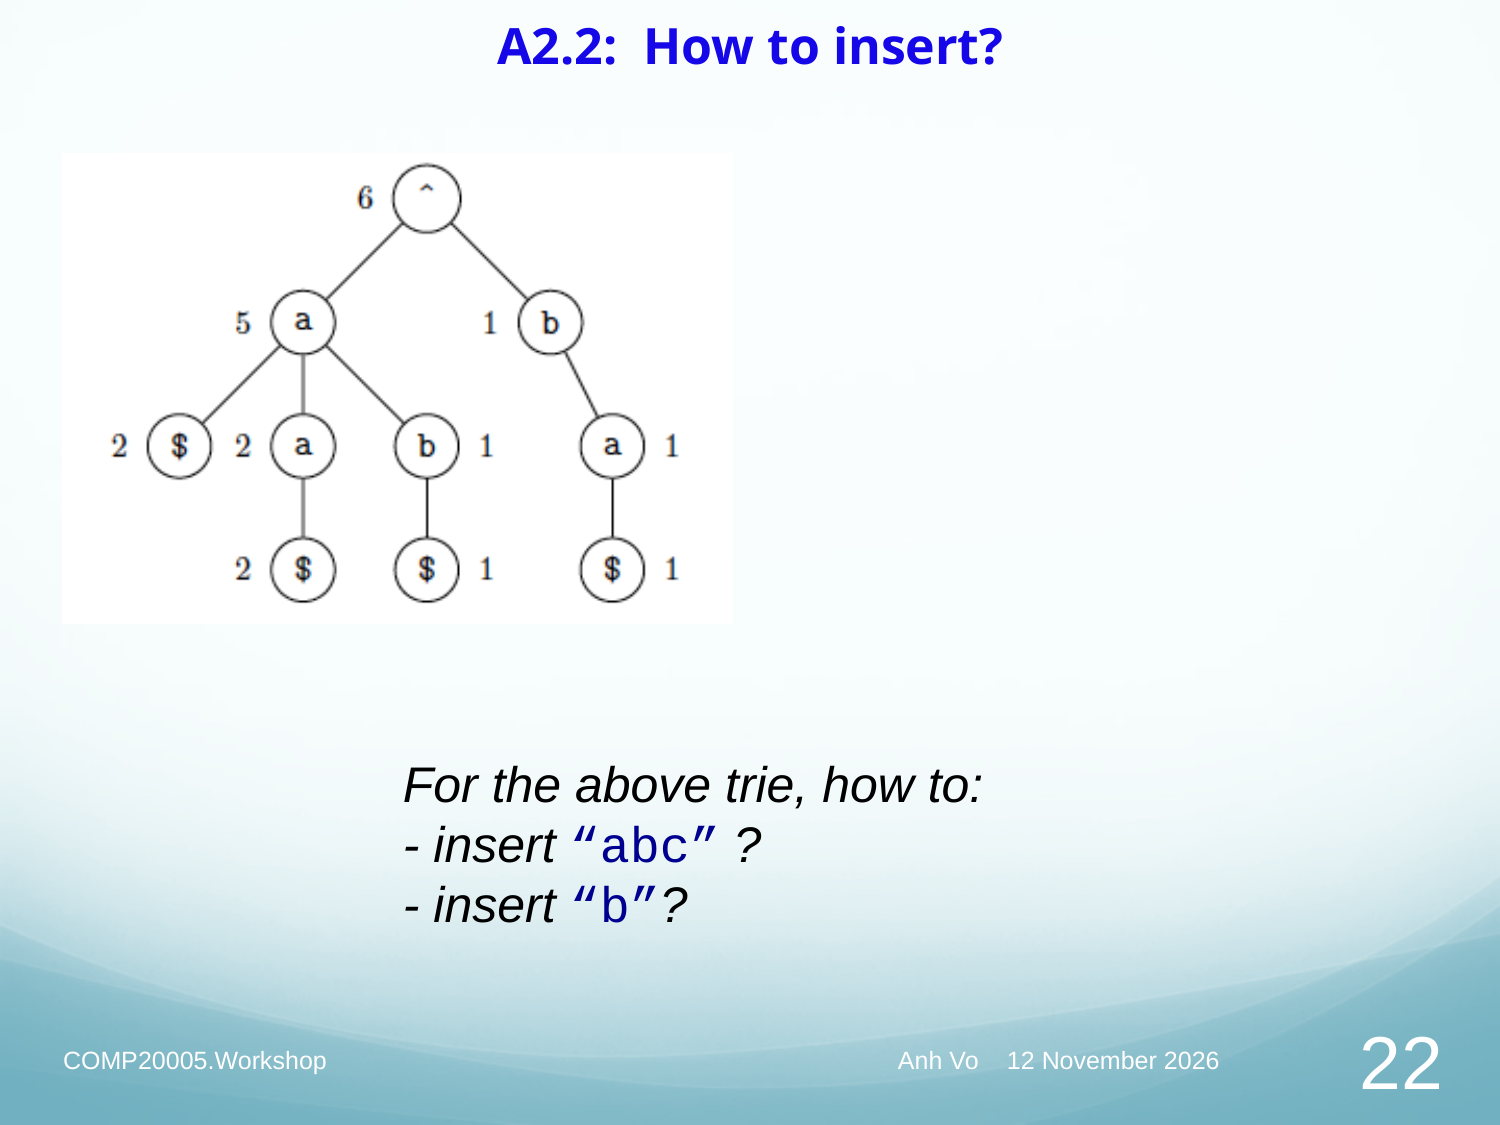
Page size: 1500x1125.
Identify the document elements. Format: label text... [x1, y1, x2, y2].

slide_number 22 [1295, 1029, 1459, 1090]
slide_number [877, 1029, 1236, 1090]
title A2.2: How to insert? [43, 0, 1459, 91]
picture [61, 152, 734, 625]
text_box For the above trie, how to: - insert “abc” ? - insert “b”? [388, 744, 1458, 940]
footer COMP20005.Workshop [48, 1029, 843, 1090]
